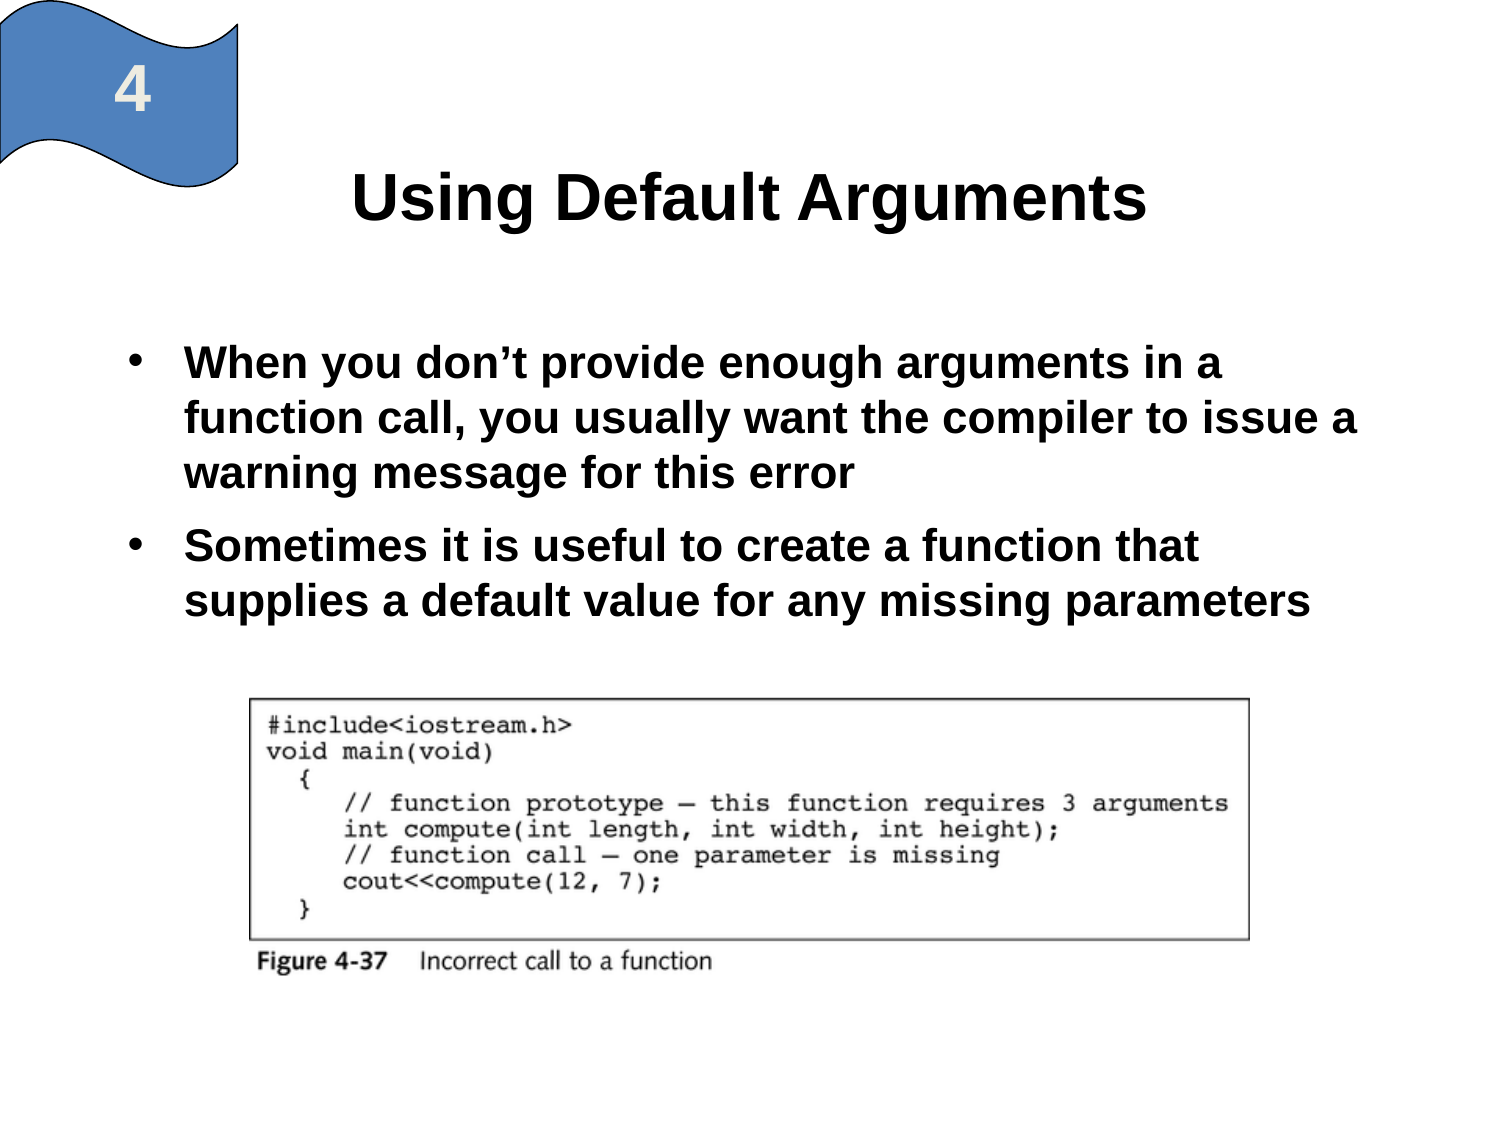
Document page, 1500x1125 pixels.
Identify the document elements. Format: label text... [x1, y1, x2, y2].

list When you don’t provide enough arguments in a function call, you usually want the compiler to issue a warning message for this error Sometimes it is useful to create a function that supplies a default value for any missing parameters [112, 324, 1388, 650]
text_box 4 [100, 36, 167, 132]
text_box [0, 0, 238, 187]
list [249, 692, 1251, 983]
title Using Default Arguments [112, 99, 1388, 288]
